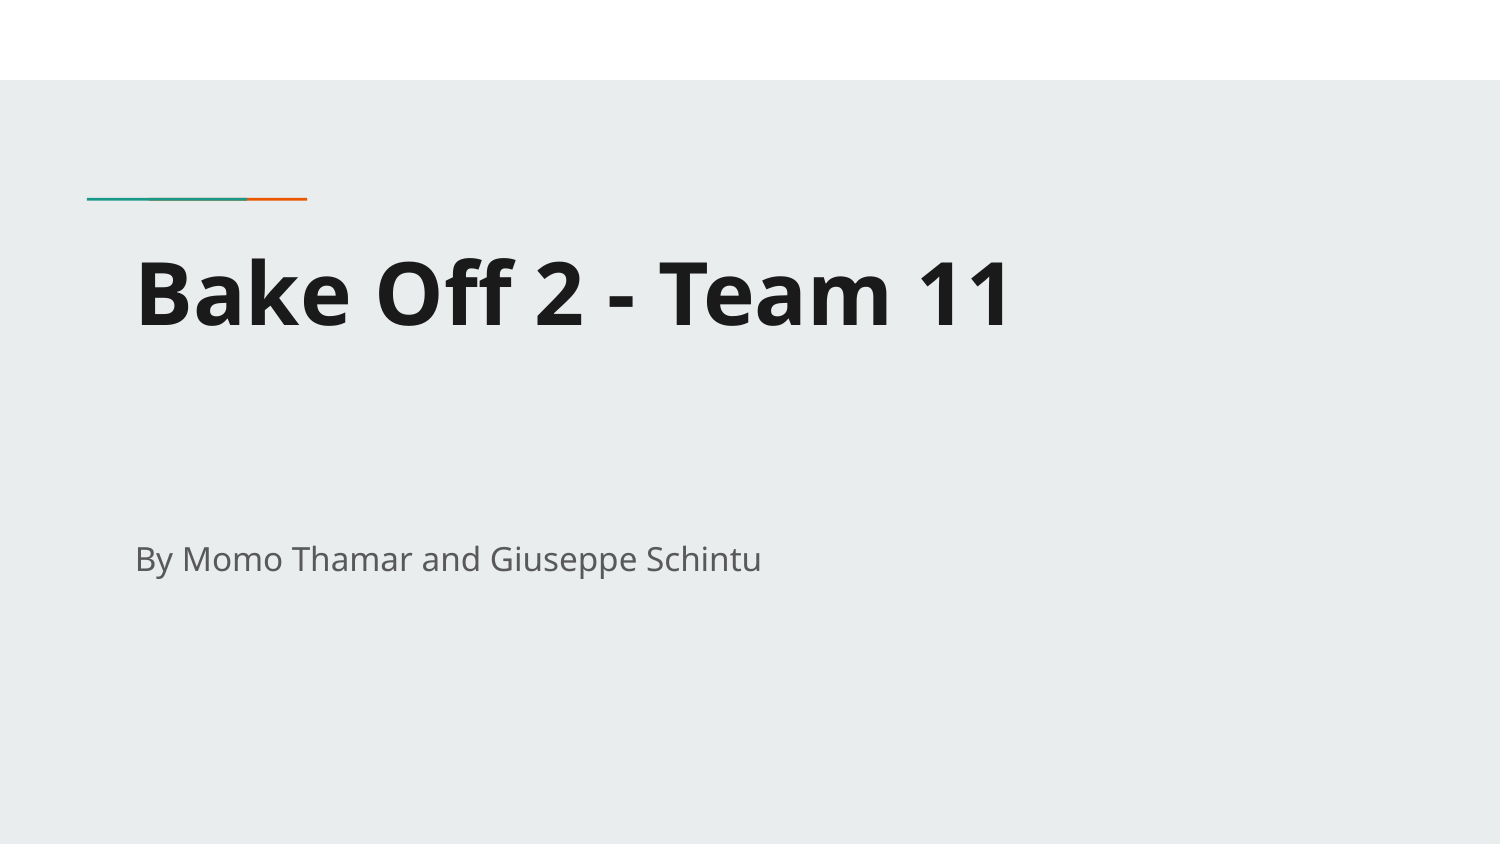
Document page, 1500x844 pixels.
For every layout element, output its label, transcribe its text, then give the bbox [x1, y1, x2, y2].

title Bake Off 2 - Team 11 [119, 216, 1381, 490]
subtitle By Momo Thamar and Giuseppe Schintu [119, 520, 1381, 610]
